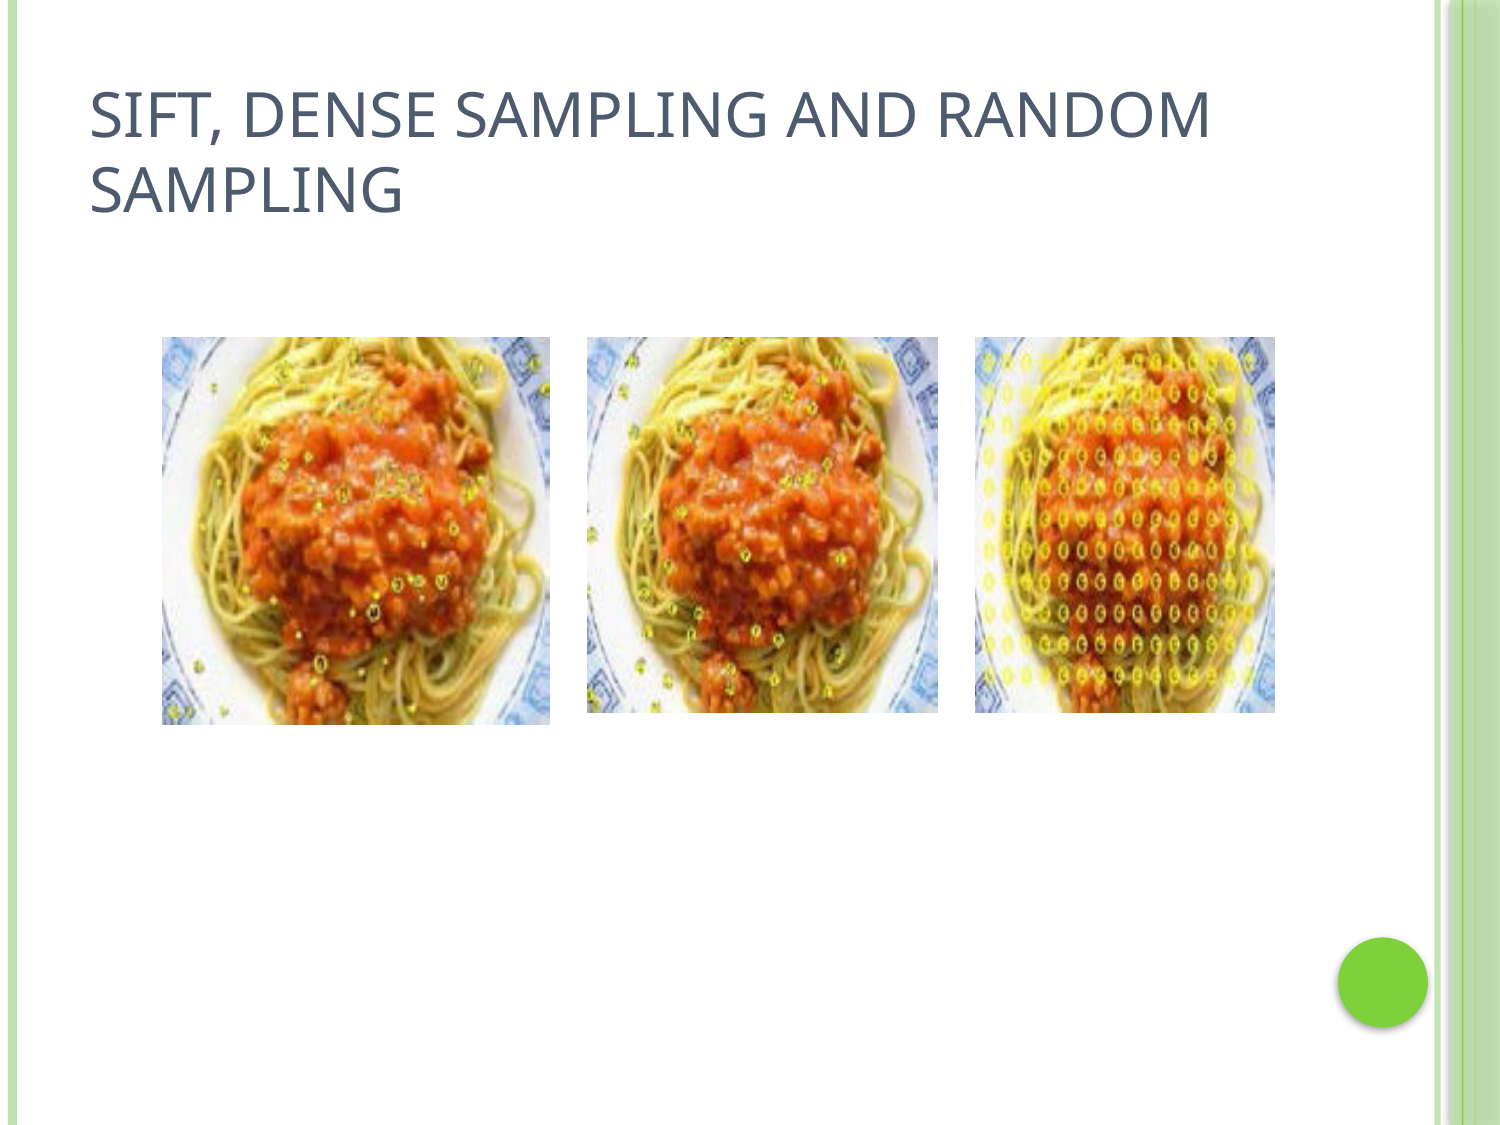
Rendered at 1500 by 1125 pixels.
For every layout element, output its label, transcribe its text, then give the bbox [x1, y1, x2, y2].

picture [974, 336, 1276, 713]
picture [586, 336, 938, 713]
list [161, 336, 551, 726]
title Sift, dense sampling and random sampling [75, 45, 1300, 233]
